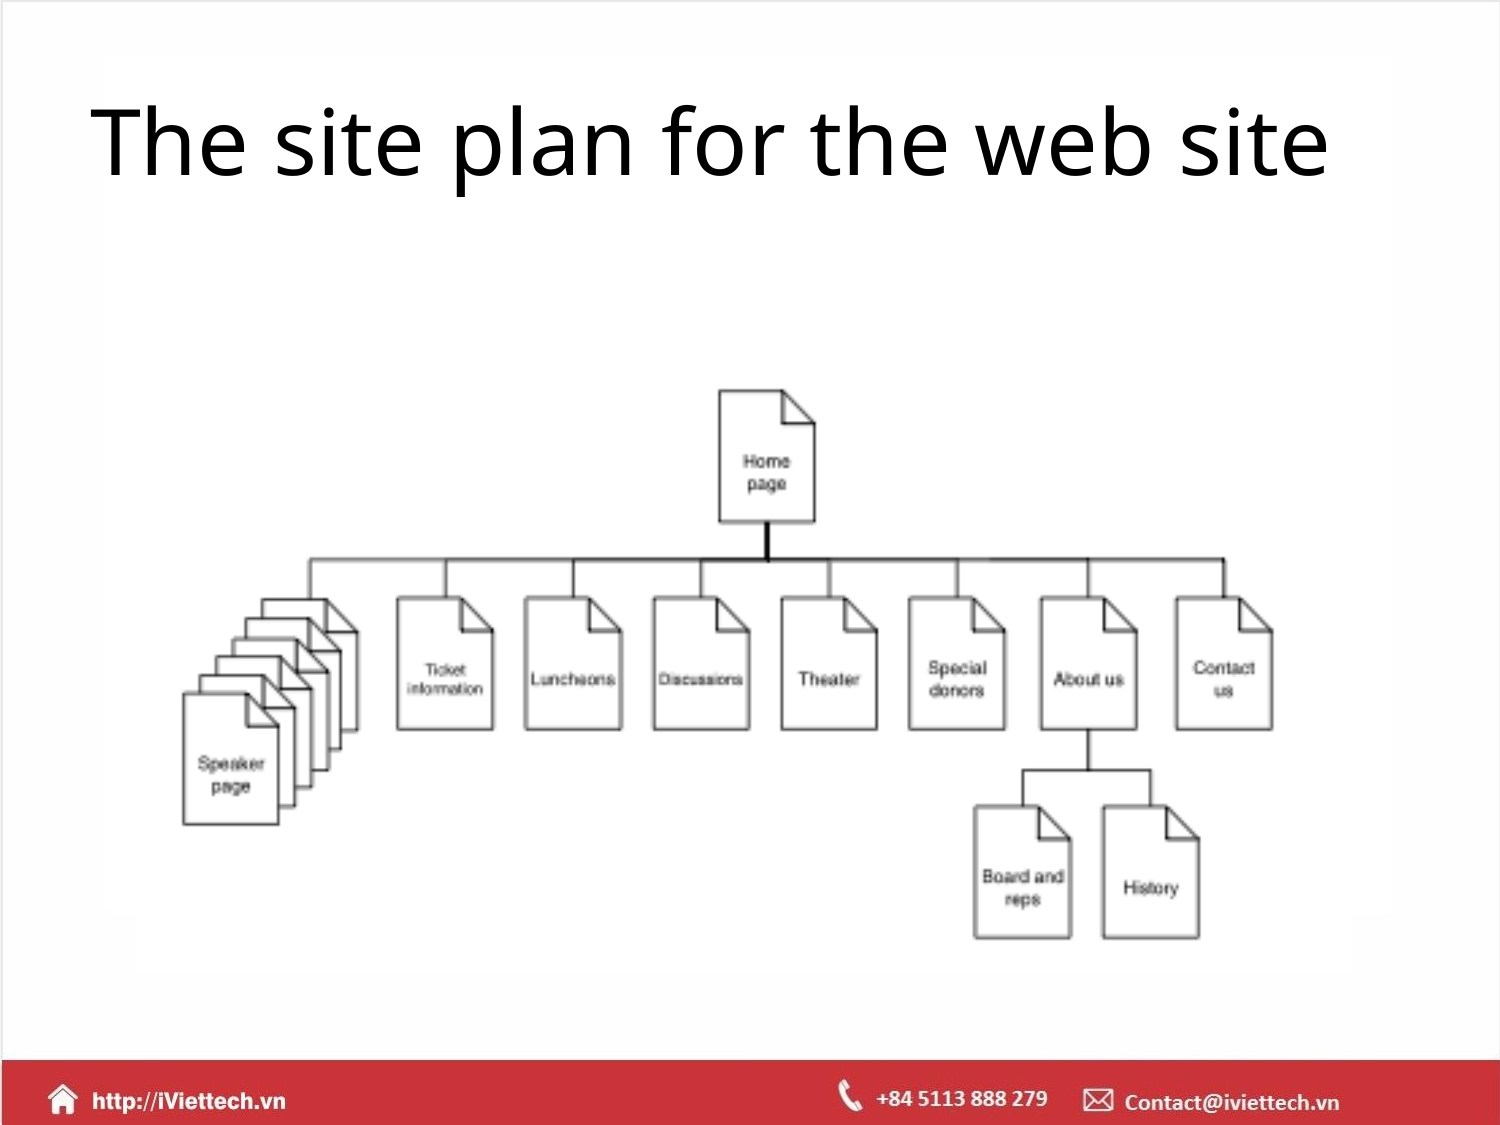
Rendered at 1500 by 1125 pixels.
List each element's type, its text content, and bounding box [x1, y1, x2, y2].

picture [0, 0, 1500, 1125]
title The site plan for the web site [75, 45, 1425, 233]
